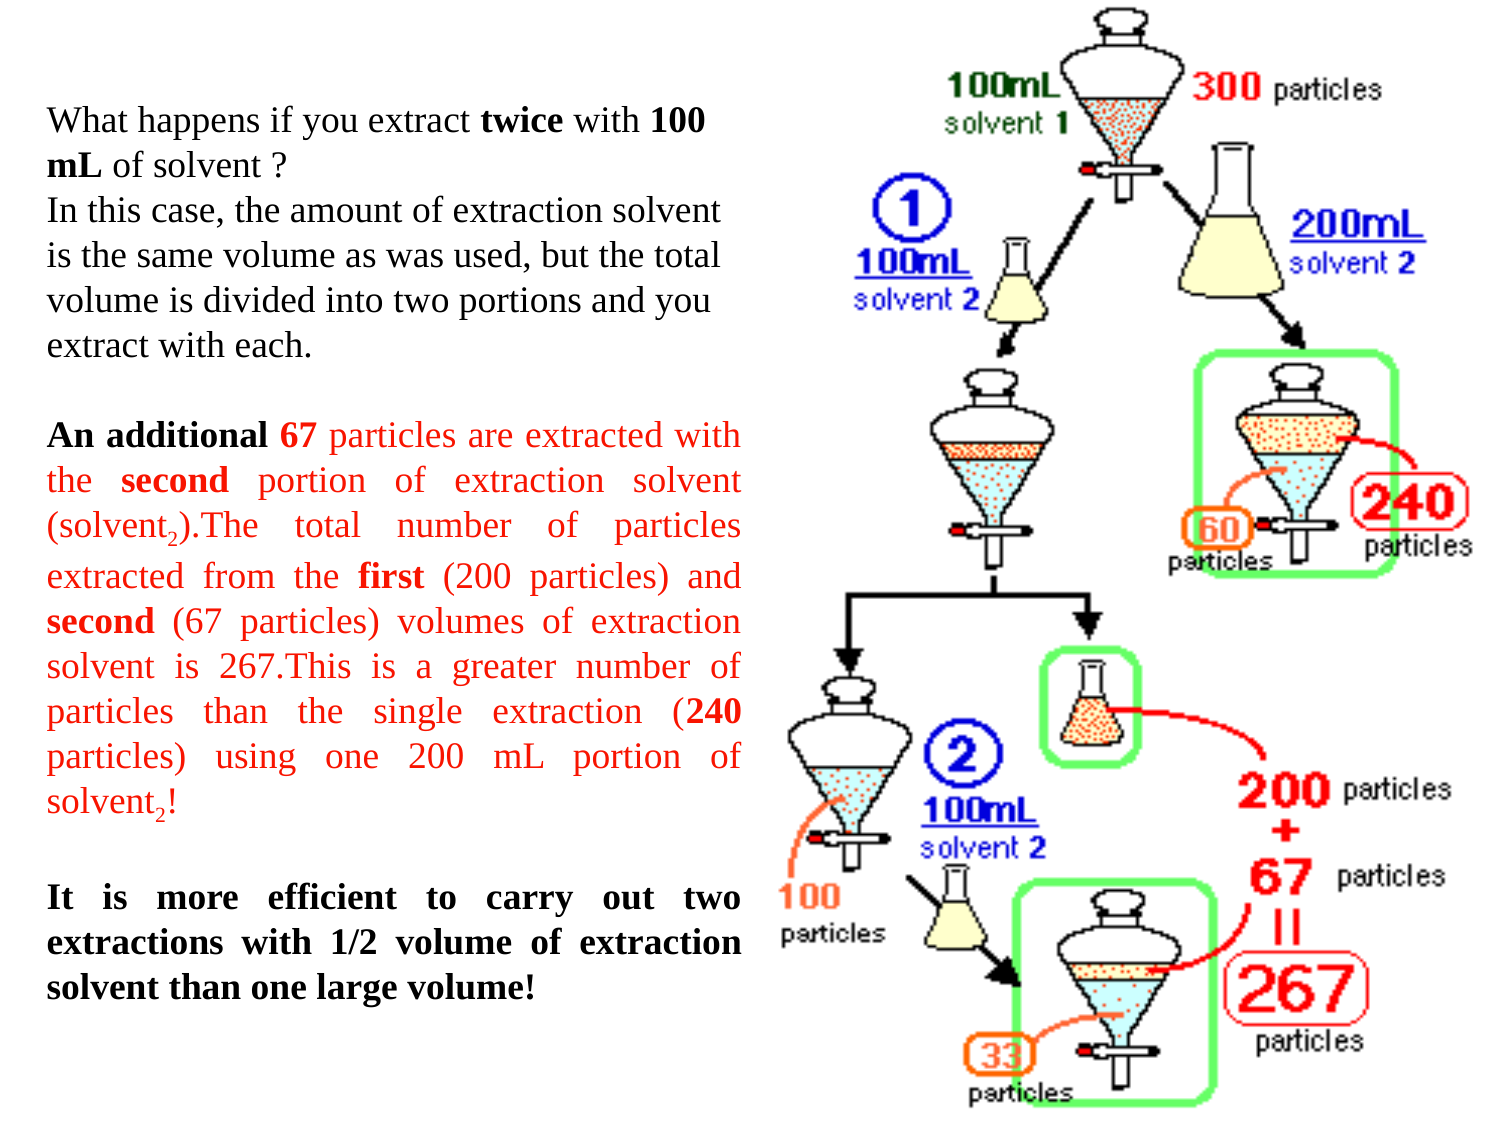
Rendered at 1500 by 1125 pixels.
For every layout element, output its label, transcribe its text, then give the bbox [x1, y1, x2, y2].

picture [774, 3, 1500, 1125]
text_box What happens if you extract twice with 100 mL of solvent ? In this case, the amount of extraction solvent is the same volume as was used, but the total volume is divided into two portions and you extract with each. An additional 67 particles are extracted with the second portion of extraction solvent (solvent2).The total number of particles extracted from the first (200 particles) and second (67 particles) volumes of extraction solvent is 267.This is a greater number of particles than the single extraction (240 particles) using one 200 mL portion of solvent2! It is more efficient to carry out two extractions with 1/2 volume of extraction solvent than one large volume! [31, 87, 757, 1015]
